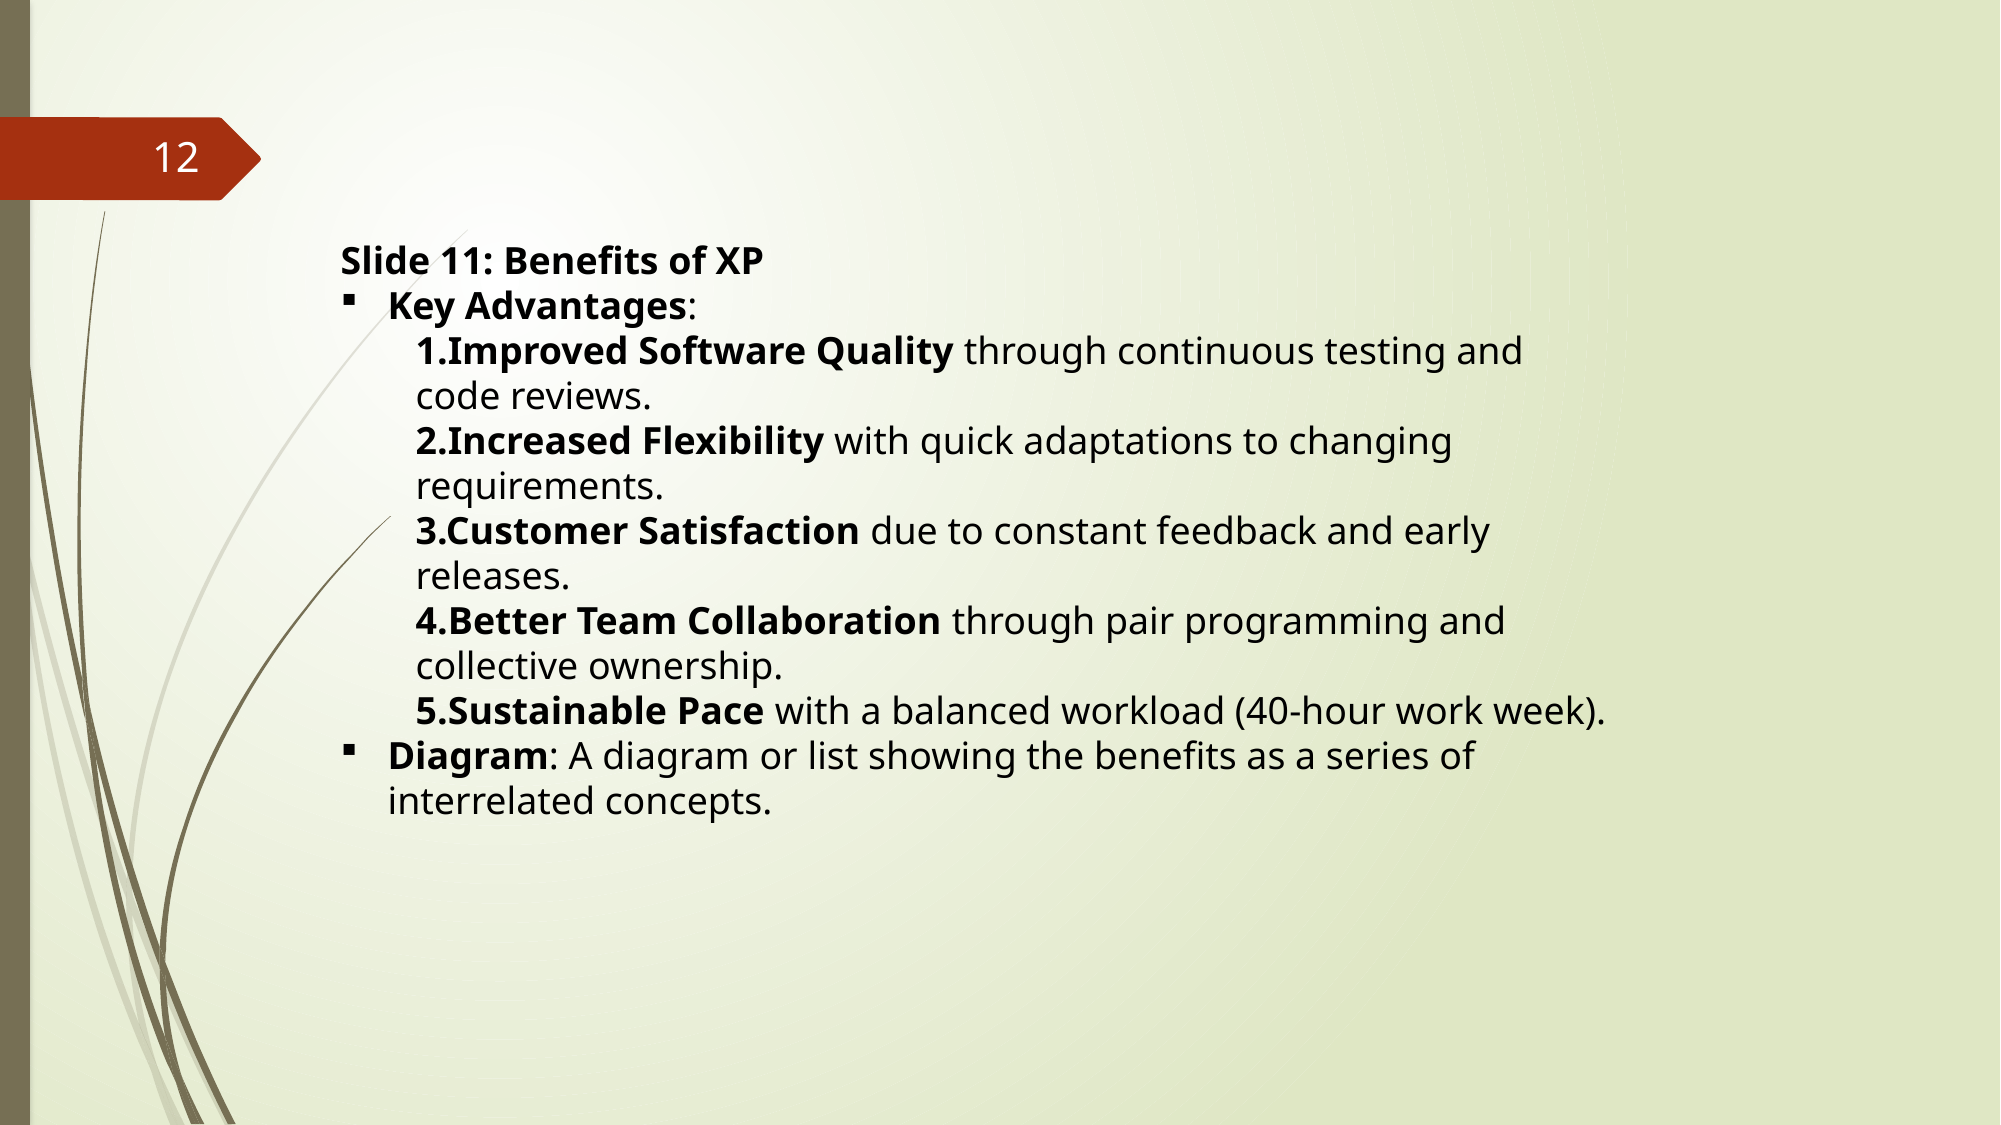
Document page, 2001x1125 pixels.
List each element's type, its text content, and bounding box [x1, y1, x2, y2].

text_box Slide 11: Benefits of XP Key Advantages: 1.Improved Software Quality through continuous testing and code reviews. 2.Increased Flexibility with quick adaptations to changing requirements. 3.Customer Satisfaction due to constant feedback and early releases. 4.Better Team Collaboration through pair programming and collective ownership. 5.Sustainable Pace with a balanced workload (40-hour work week). Diagram: A diagram or list showing the benefits as a series of interrelated concepts. [325, 229, 1627, 875]
slide_number 12 [87, 129, 216, 190]
